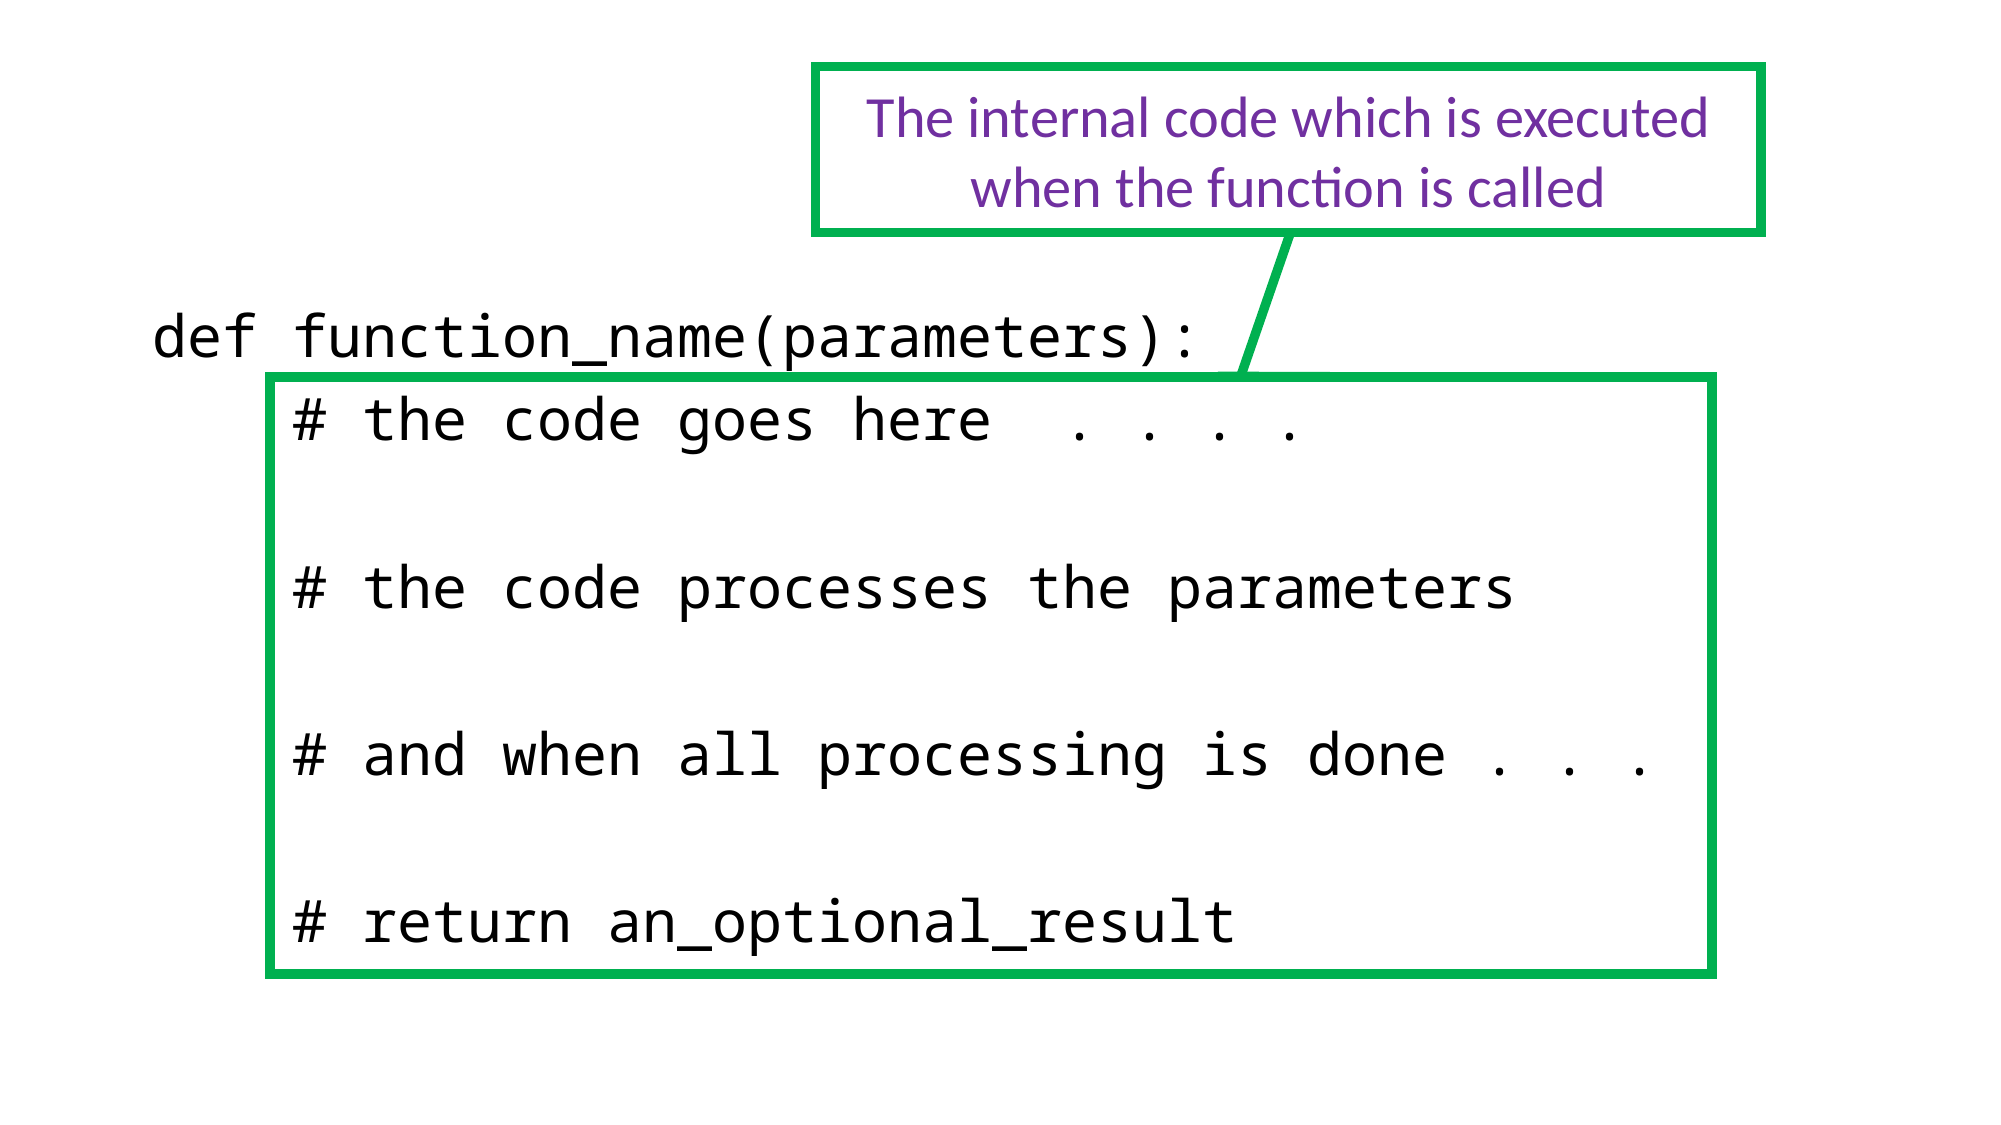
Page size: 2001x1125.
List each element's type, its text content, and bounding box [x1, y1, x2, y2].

list def function_name(parameters): # the code goes here . . . . # the code processes the parameters # and when all processing is done . . . # return an_optional_result [137, 299, 1863, 1014]
text_box The internal code which is executed when the function is called [814, 65, 1762, 375]
text_box [269, 375, 1713, 975]
